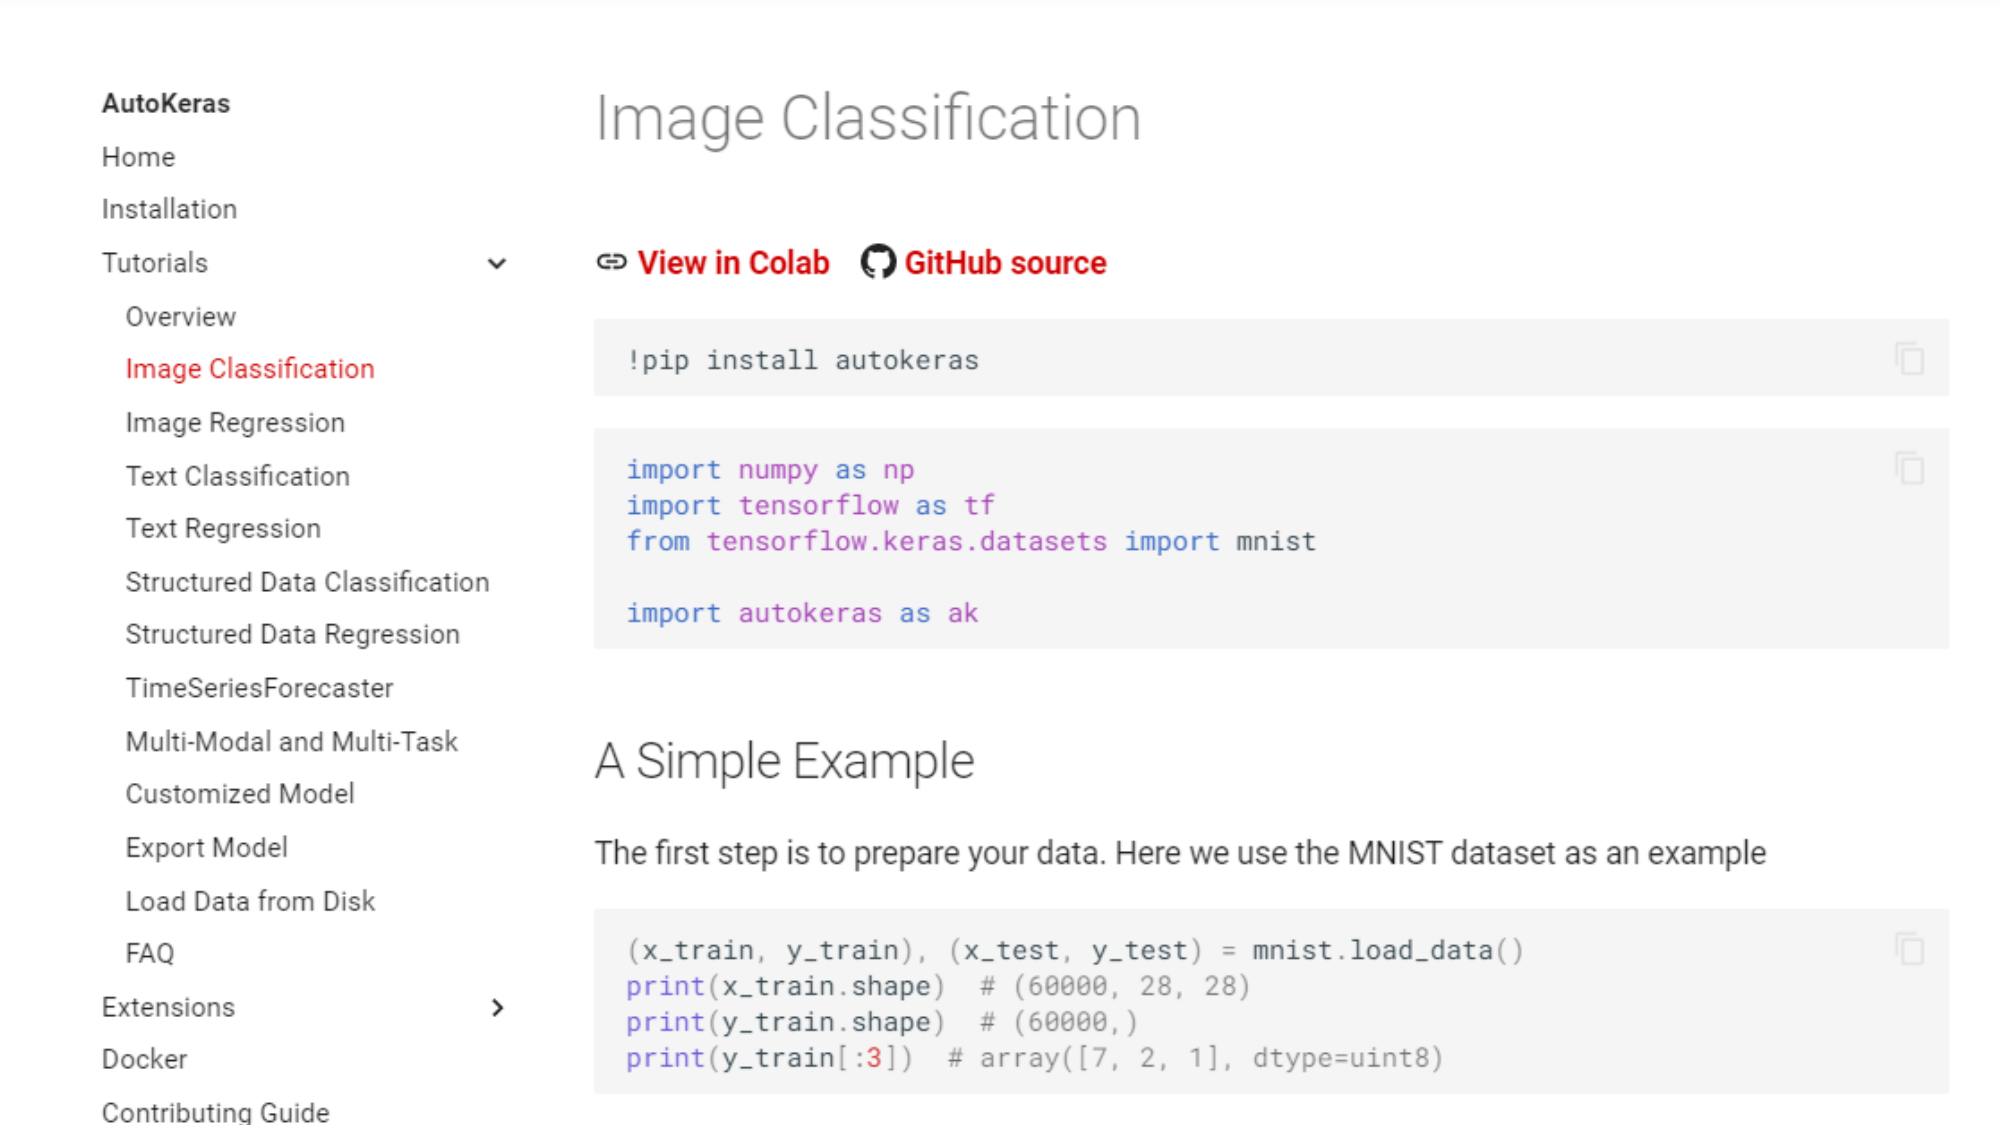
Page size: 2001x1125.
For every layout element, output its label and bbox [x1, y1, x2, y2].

list [0, 0, 2000, 1125]
